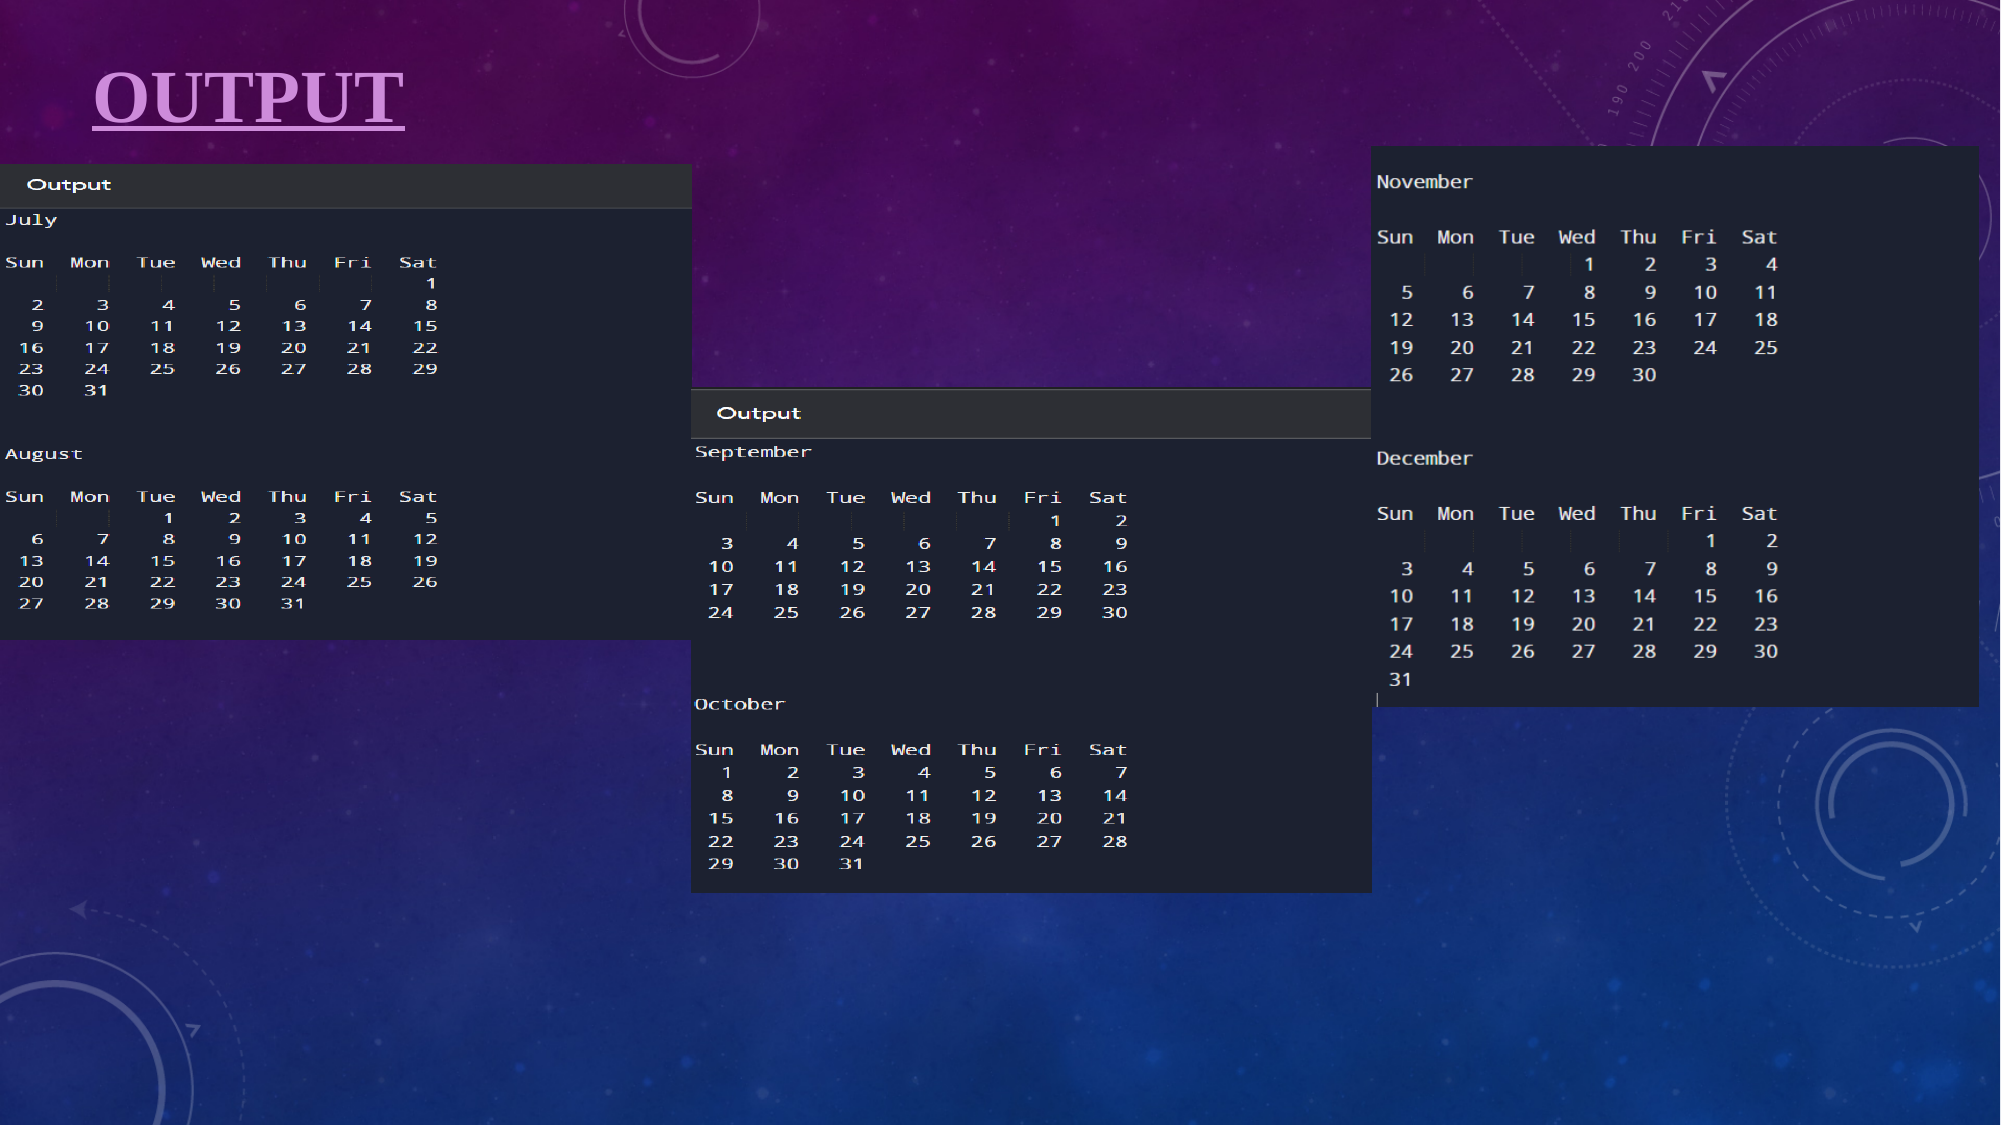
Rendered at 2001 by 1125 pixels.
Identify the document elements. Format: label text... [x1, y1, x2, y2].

title output [77, 20, 1740, 165]
picture [0, 0, 2001, 1125]
